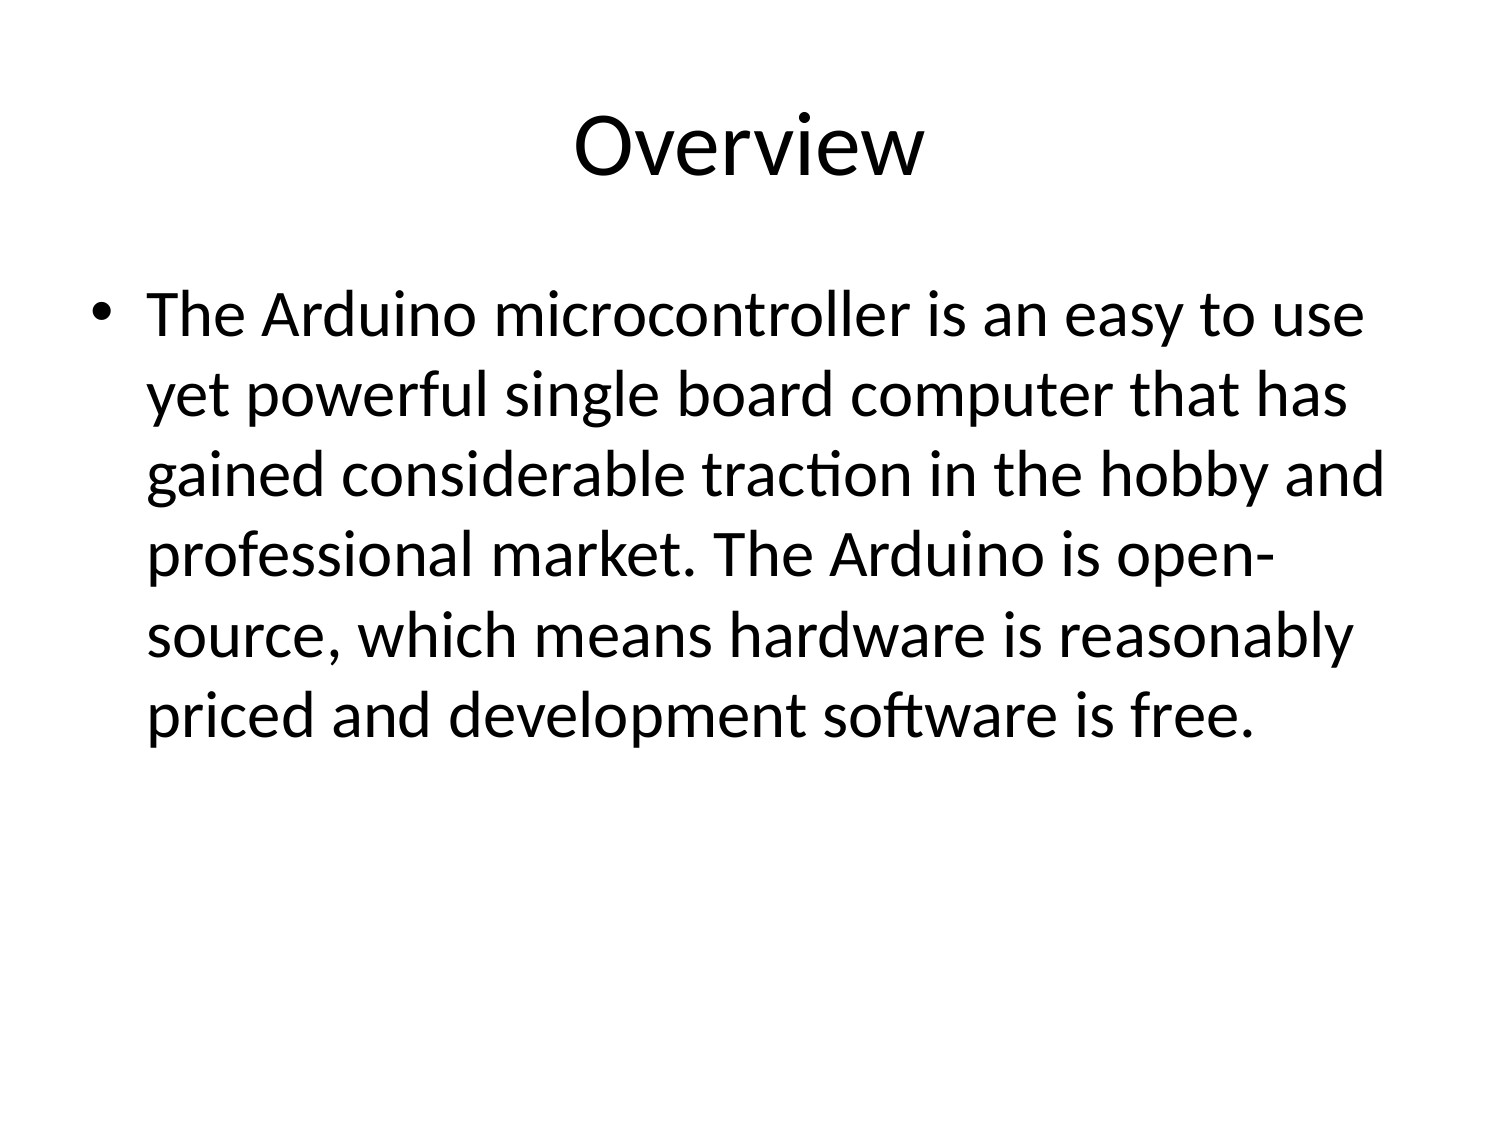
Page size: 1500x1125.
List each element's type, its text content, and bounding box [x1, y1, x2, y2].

list The Arduino microcontroller is an easy to use yet powerful single board computer that has gained considerable traction in the hobby and professional market. The Arduino is open-source, which means hardware is reasonably priced and development software is free. [75, 262, 1425, 1005]
title Overview [75, 45, 1425, 233]
